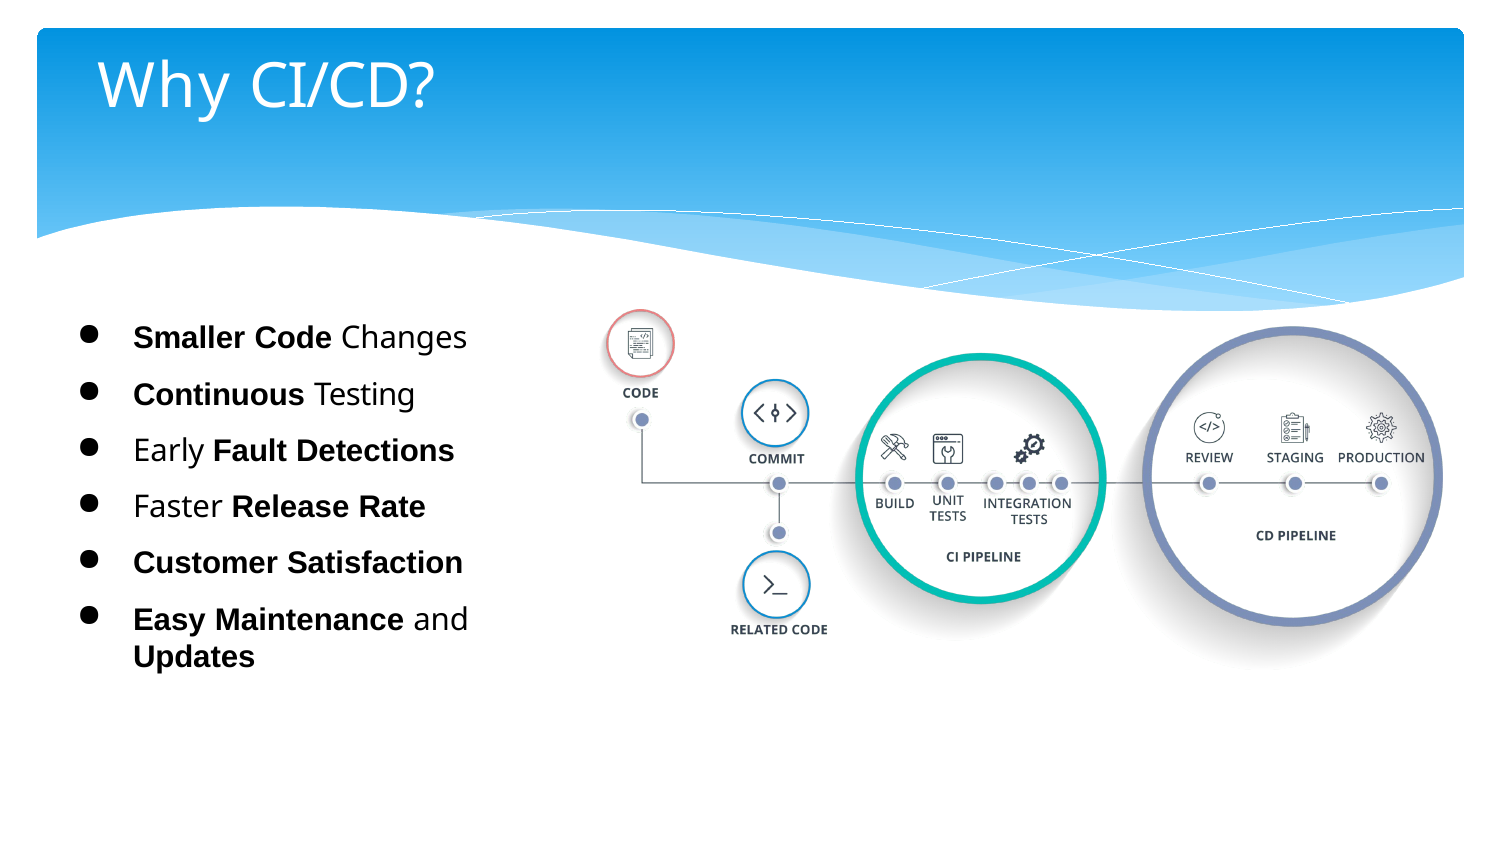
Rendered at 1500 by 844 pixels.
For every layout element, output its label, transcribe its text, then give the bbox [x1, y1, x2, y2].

title Why CI/CD? [72, 9, 459, 153]
text_box Smaller Code Changes Continuous Testing Early Fault Detections Faster Release Rate Customer Satisfaction Easy Maintenance and Updates [74, 296, 599, 674]
picture [598, 309, 1443, 671]
